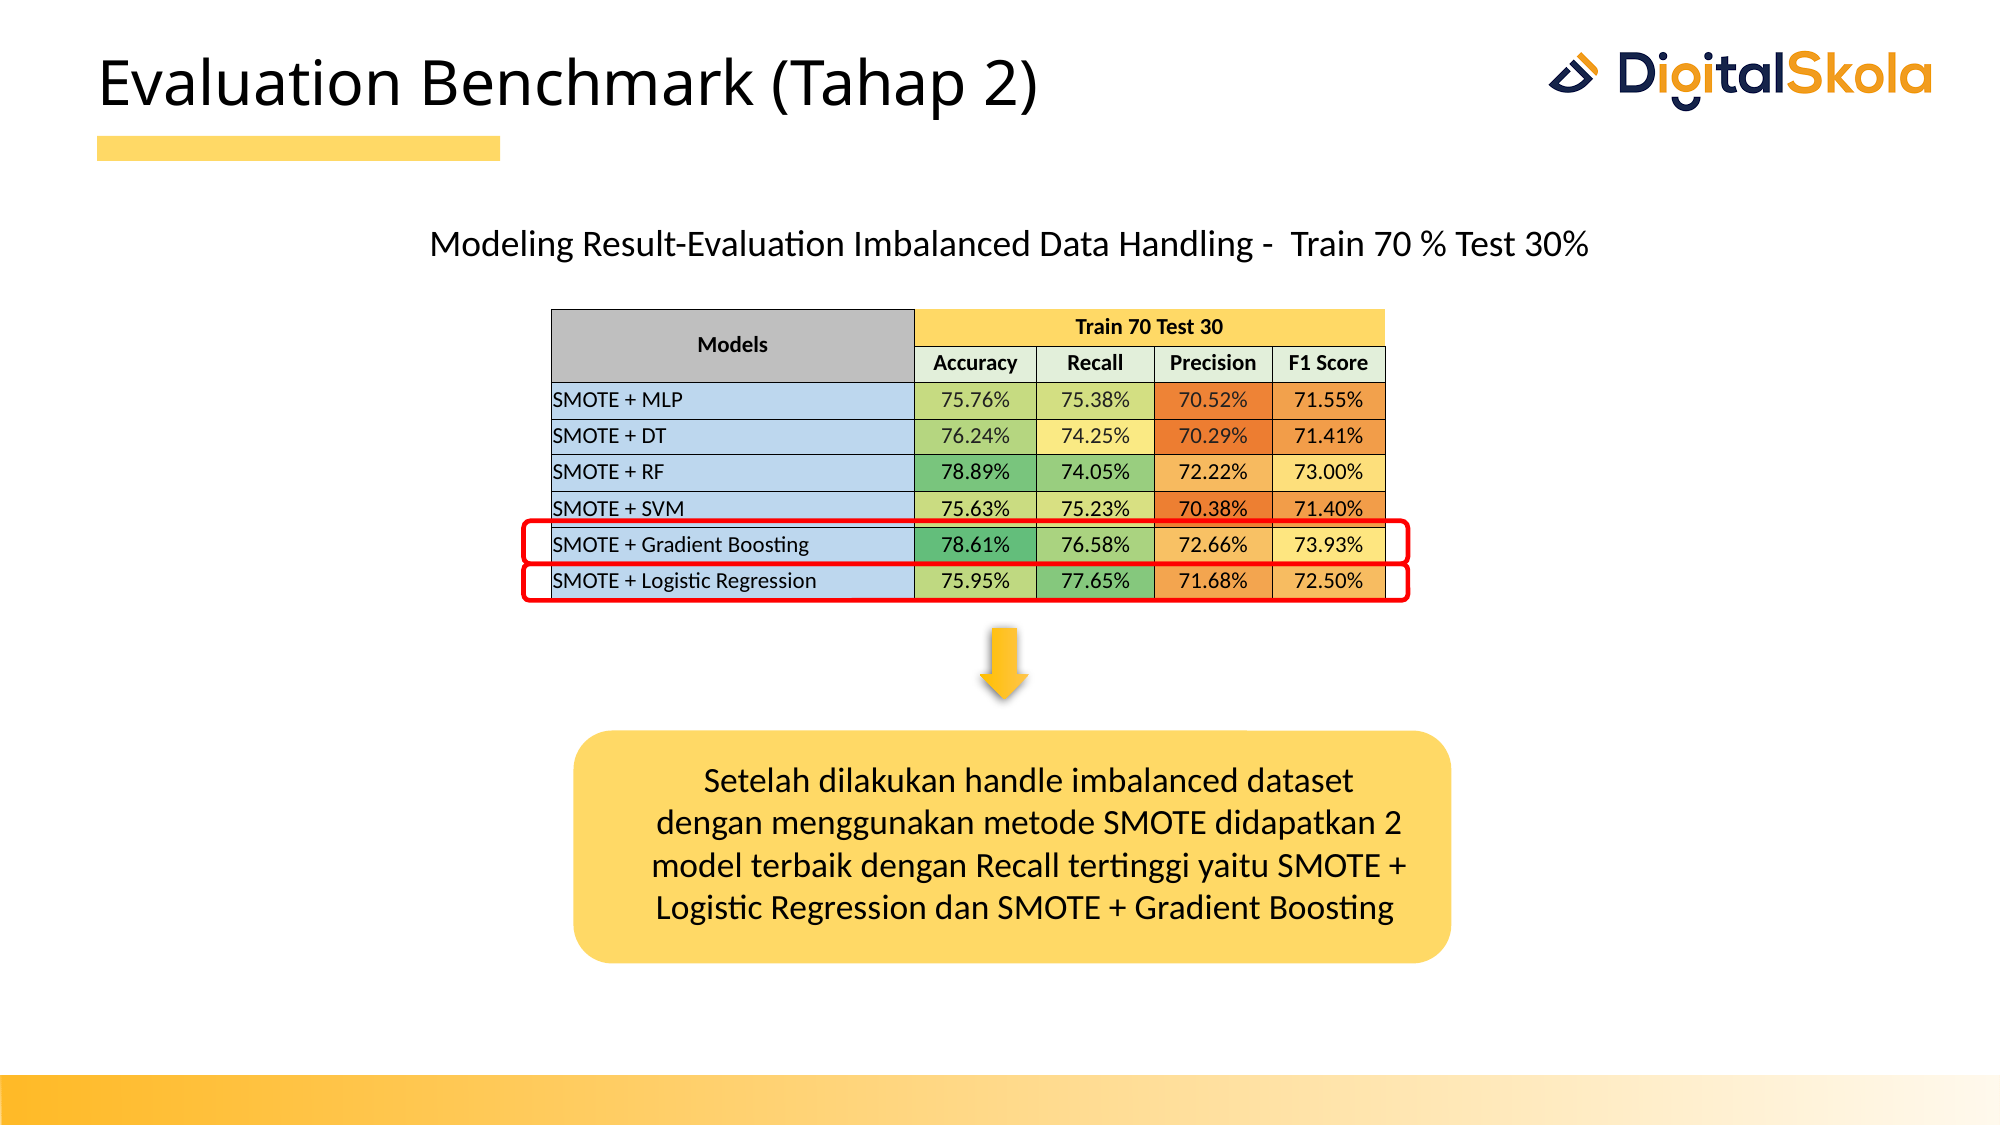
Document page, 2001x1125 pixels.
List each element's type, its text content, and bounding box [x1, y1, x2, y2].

table_cell 70.38% [1155, 492, 1272, 519]
table_cell Recall [1037, 347, 1154, 382]
table_cell 76.24% [915, 420, 1036, 454]
table_cell Precision [1155, 347, 1272, 382]
text_box [97, 135, 501, 161]
table_header Train 70 Test 30 [915, 309, 1385, 346]
text_box [0, 1075, 2000, 1125]
table_cell 75.76% [915, 383, 1036, 419]
table_cell 78.89% [915, 455, 1036, 491]
text_box Setelah dilakukan handle imbalanced dataset dengan menggunakan metode SMOTE didapatkan 2 model terbaik dengan Recall tertinggi yaitu SMOTE + Logistic Regression dan SMOTE + Gradient Boosting [634, 749, 1425, 934]
table_cell 74.25% [1037, 420, 1154, 454]
table_cell SMOTE + MLP [552, 383, 914, 419]
text_box [979, 627, 1030, 700]
table_cell 70.29% [1155, 420, 1272, 454]
table_cell 75.23% [1037, 492, 1154, 519]
text_box [522, 564, 1409, 602]
table_cell 73.00% [1273, 455, 1385, 491]
text_box Evaluation Benchmark (Tahap 2) [97, 50, 1503, 119]
table_cell 74.05% [1037, 455, 1154, 491]
table_cell 72.22% [1155, 455, 1272, 491]
table_header Models [552, 310, 914, 382]
text_box [572, 729, 1453, 965]
table_cell 71.40% [1273, 492, 1385, 519]
text_box [522, 519, 1409, 565]
table_cell Accuracy [915, 347, 1036, 382]
table_cell 71.55% [1273, 383, 1385, 419]
table_cell SMOTE + DT [552, 420, 914, 454]
table_cell SMOTE + SVM [552, 492, 914, 519]
table_cell F1 Score [1273, 347, 1385, 382]
table_cell SMOTE + RF [552, 455, 914, 491]
text_box Modeling Result-Evaluation Imbalanced Data Handling - Train 70 % Test 30% [414, 211, 1605, 272]
table_cell 75.63% [915, 492, 1036, 519]
table_cell 75.38% [1037, 383, 1154, 419]
table_cell 70.52% [1155, 383, 1272, 419]
table_cell 71.41% [1273, 420, 1385, 454]
picture [1503, 26, 1975, 132]
